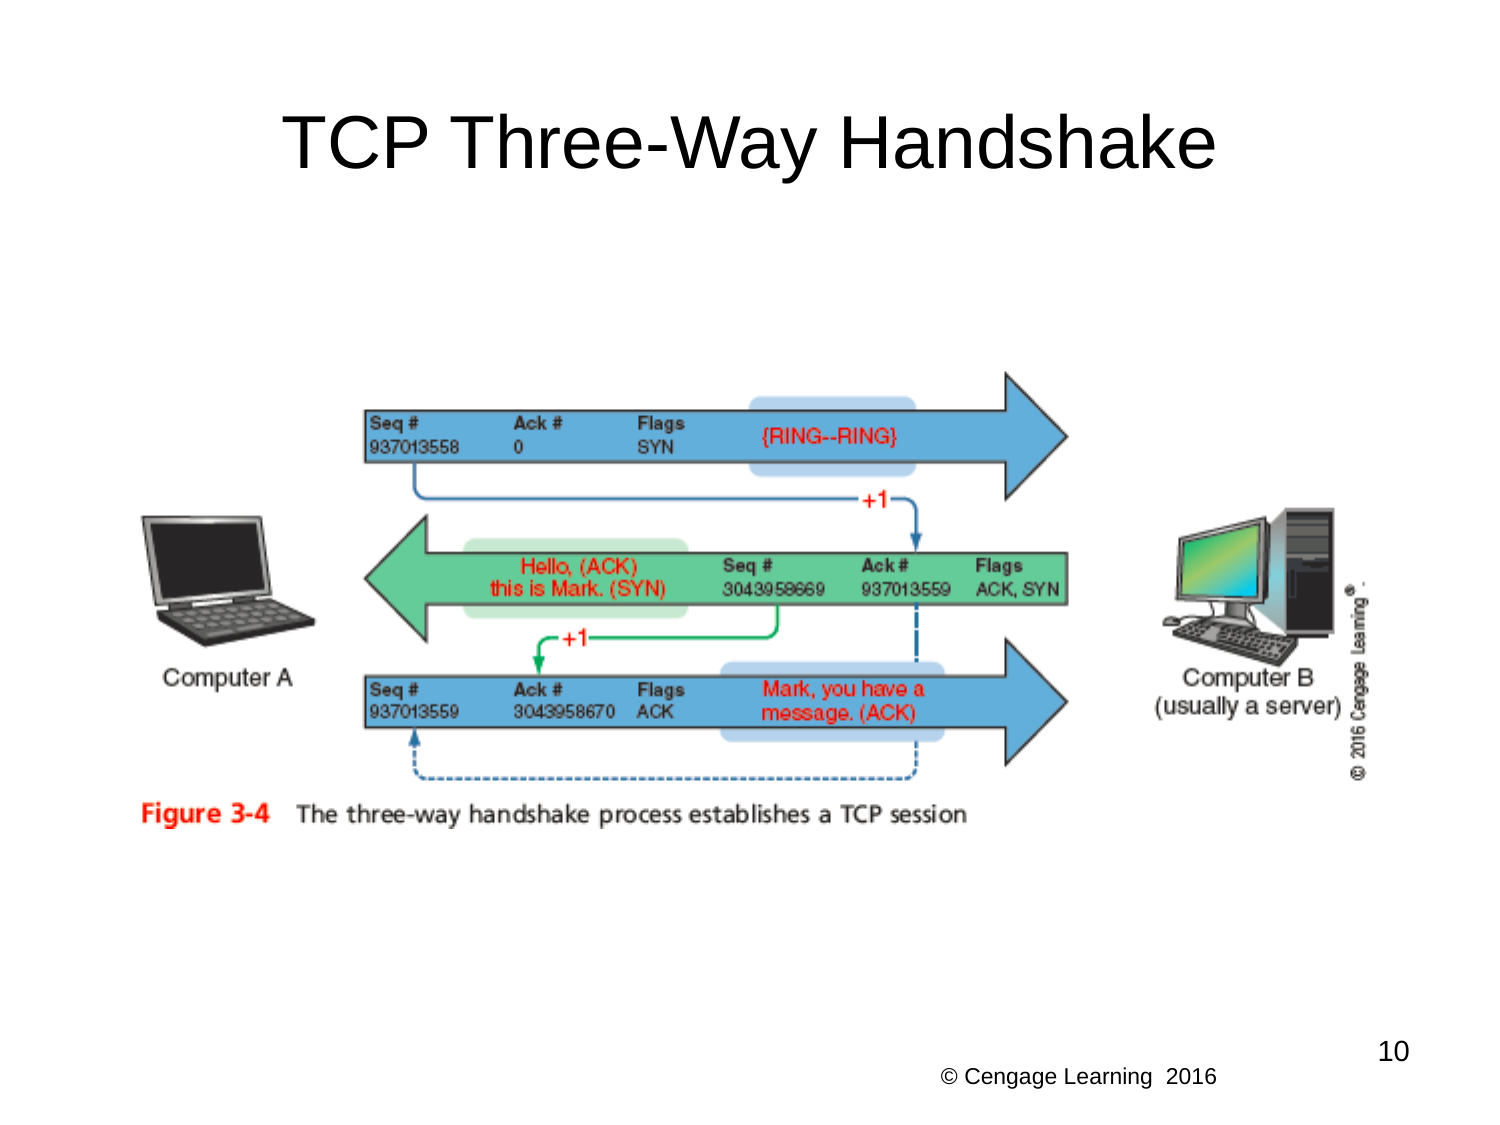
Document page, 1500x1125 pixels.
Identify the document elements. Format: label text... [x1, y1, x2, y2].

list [137, 362, 1374, 829]
title TCP Three-Way Handshake [75, 45, 1425, 233]
slide_number 10 [1312, 1024, 1426, 1103]
